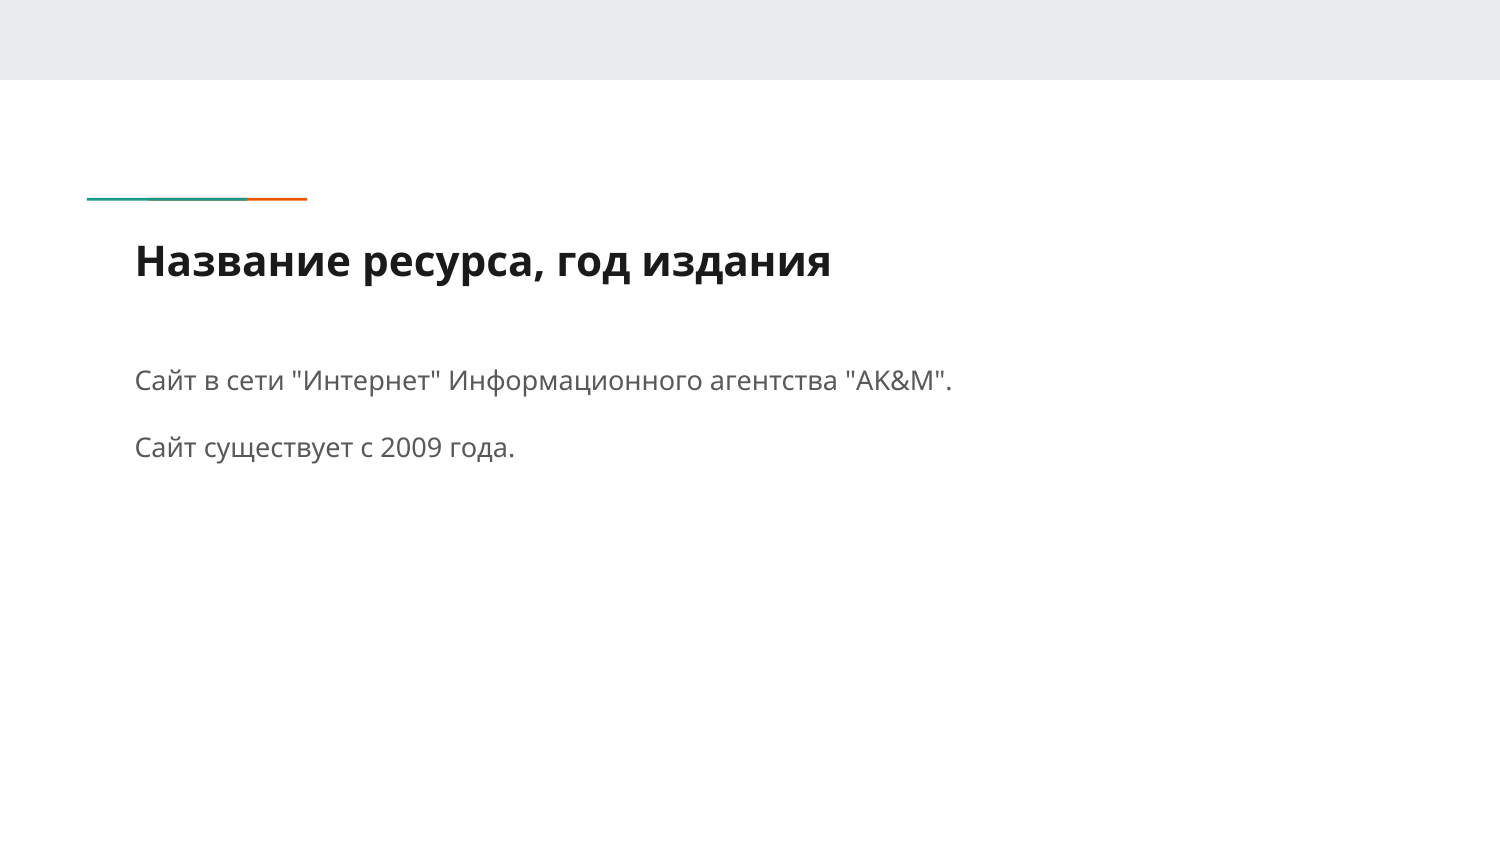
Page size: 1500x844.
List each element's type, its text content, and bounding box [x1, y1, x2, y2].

title Название ресурса, год издания [119, 216, 1381, 305]
list Сайт в сети "Интернет" Информационного агентства "AK&M". Сайт существует с 2009 года. [119, 341, 1381, 712]
